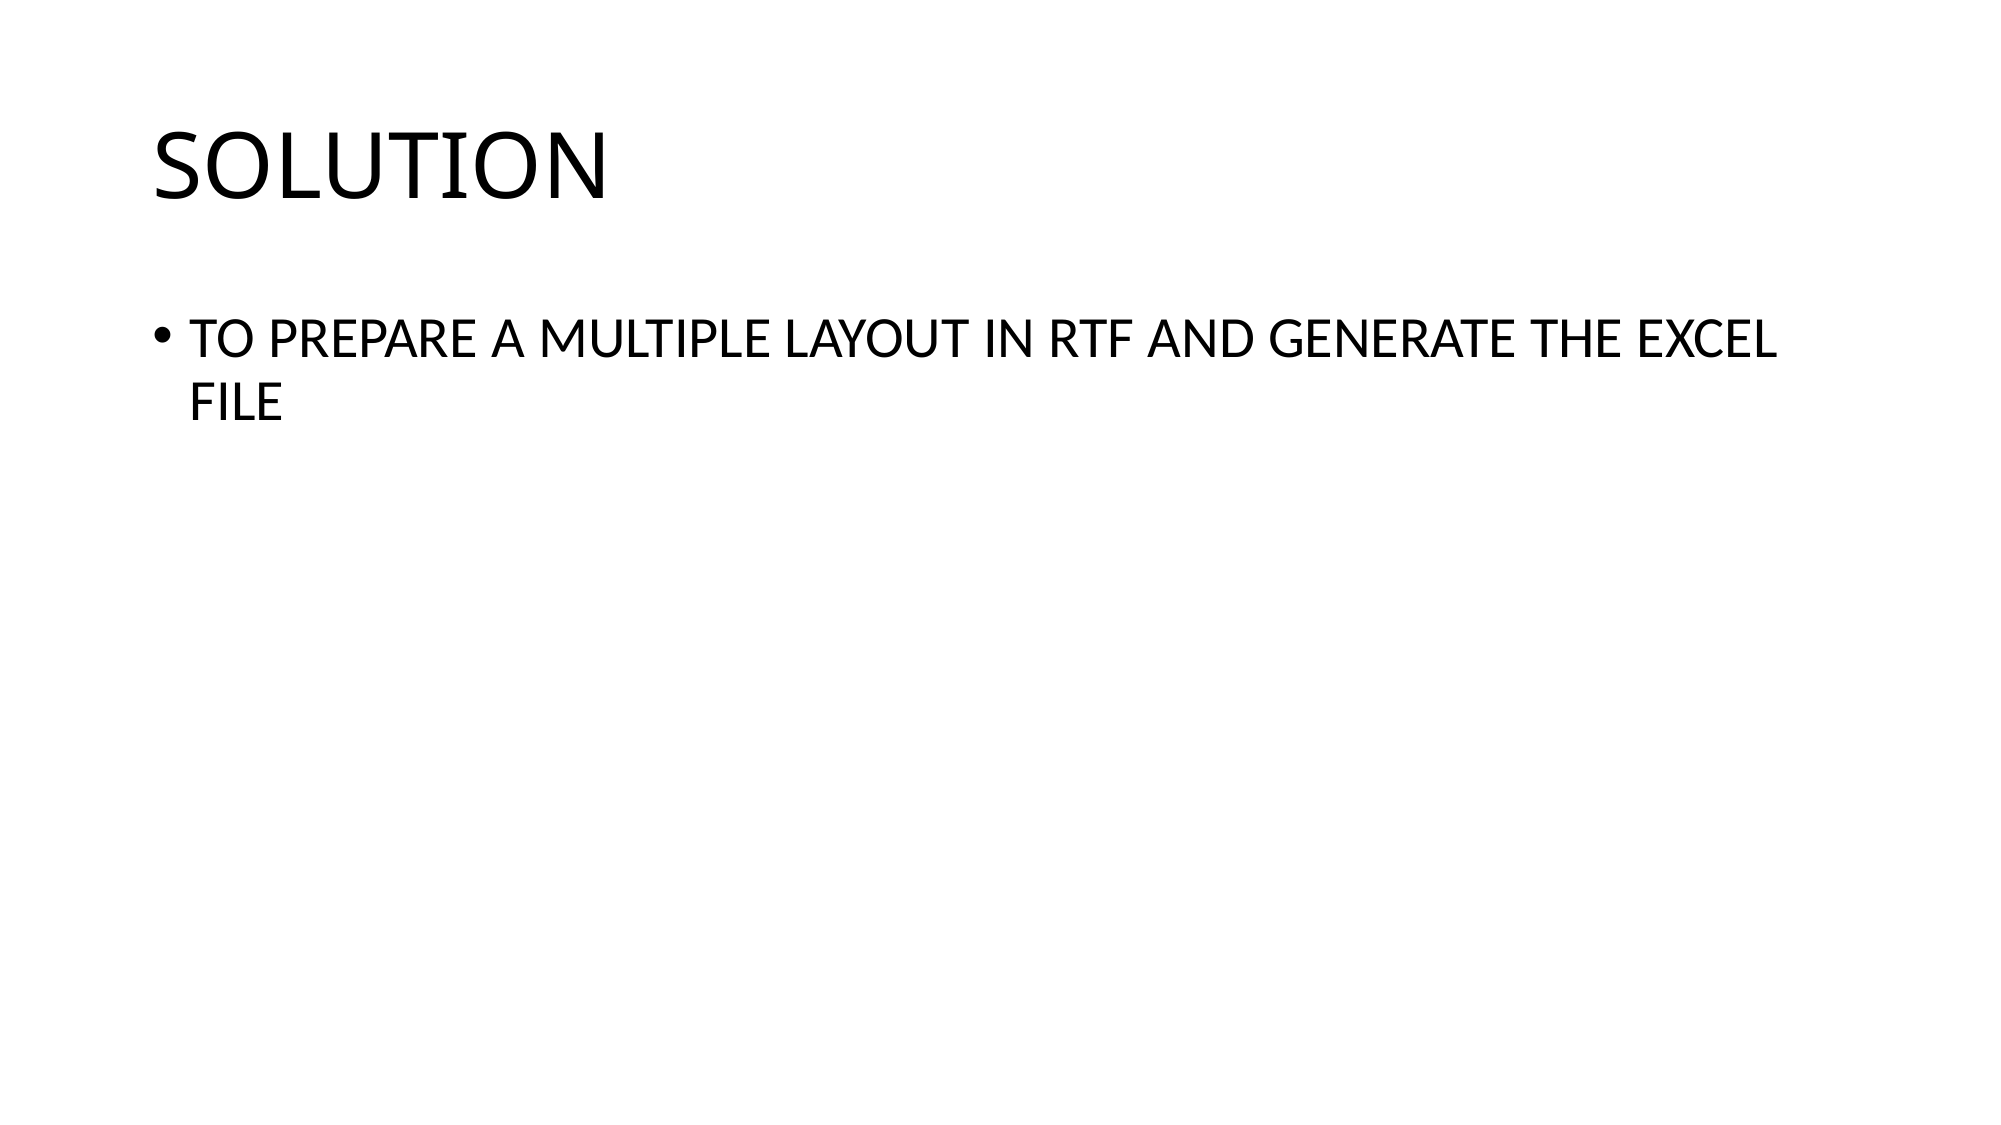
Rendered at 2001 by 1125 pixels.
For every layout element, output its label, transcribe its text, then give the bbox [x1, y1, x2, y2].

list TO PREPARE A MULTIPLE LAYOUT IN RTF AND GENERATE THE EXCEL FILE [137, 299, 1863, 1014]
title SOLUTION [137, 59, 1863, 278]
